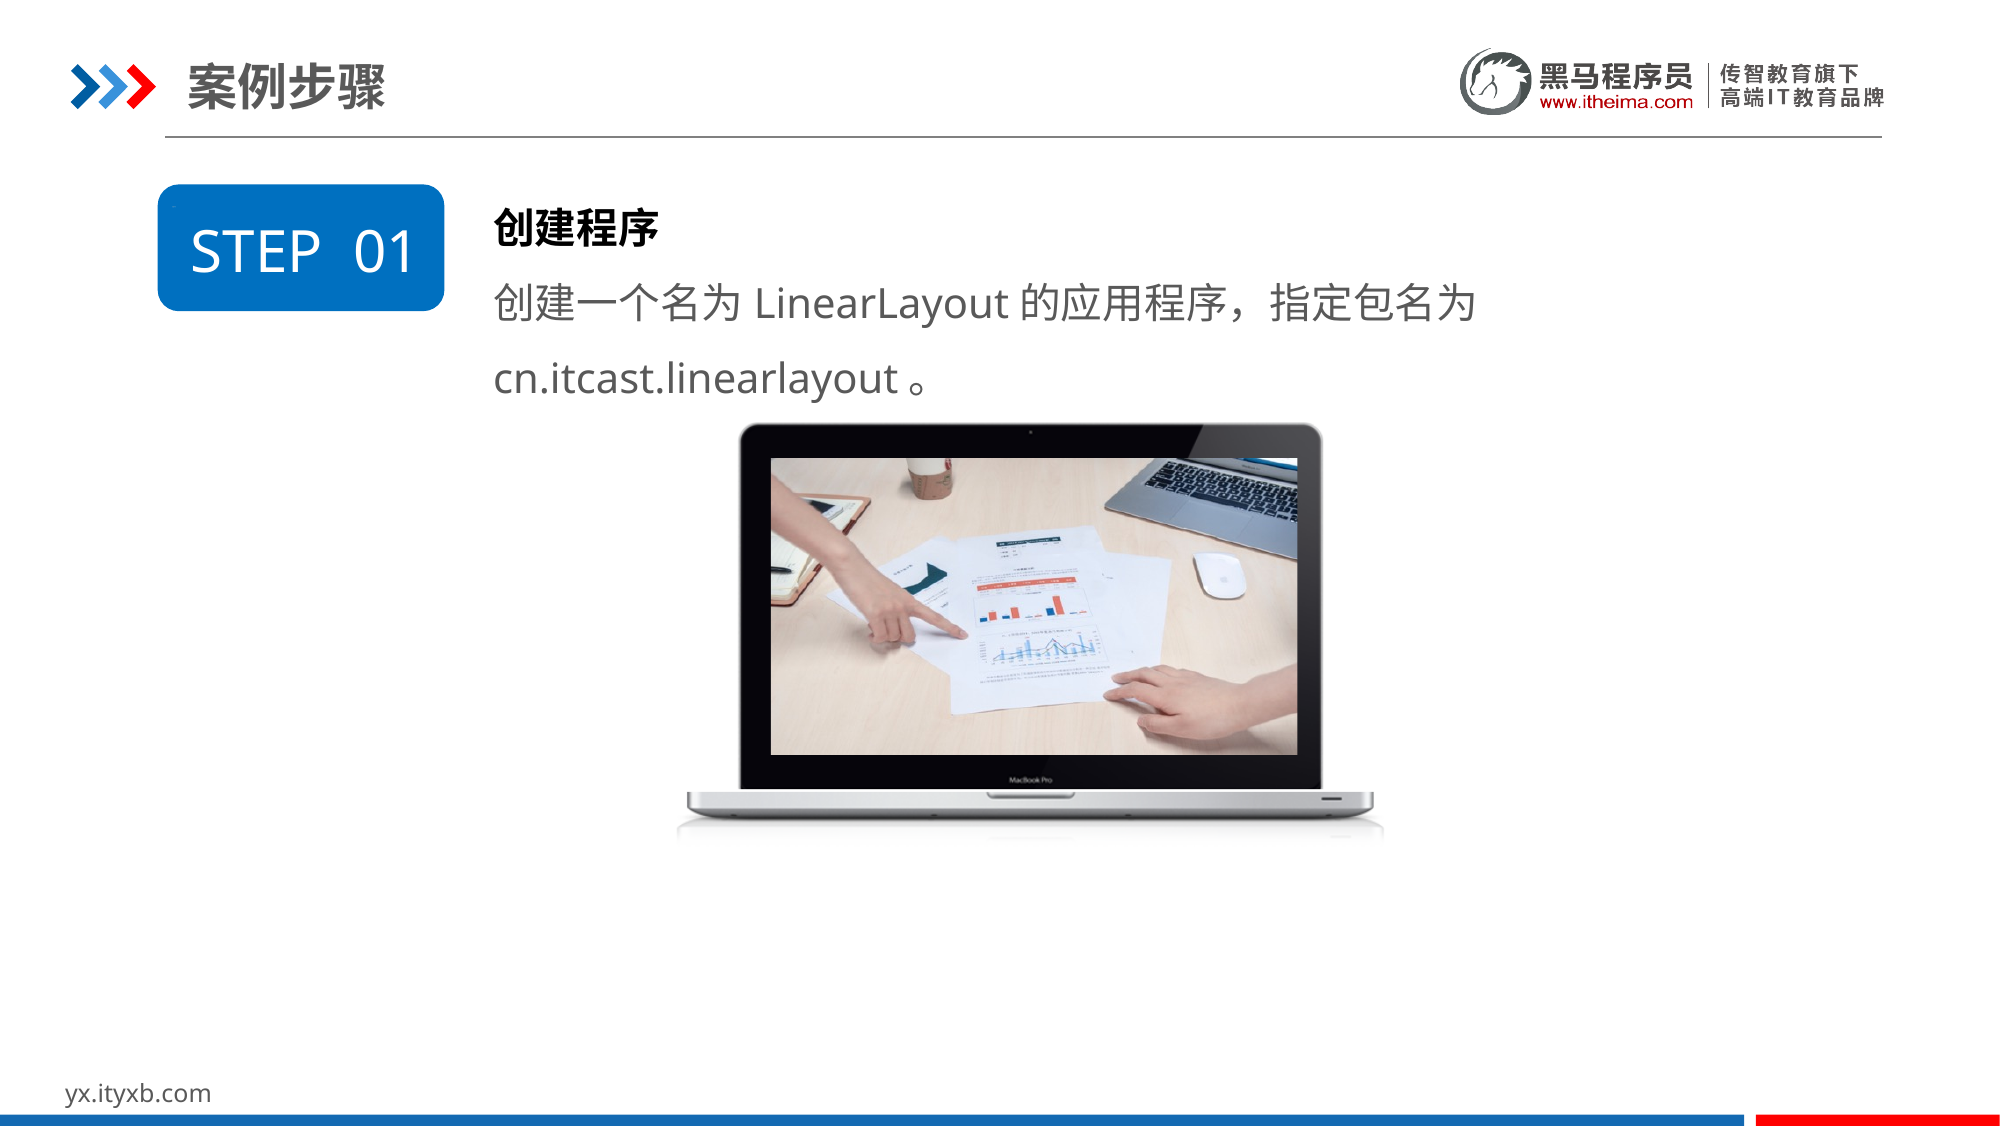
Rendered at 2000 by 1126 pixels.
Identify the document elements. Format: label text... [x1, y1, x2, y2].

text_box [155, 182, 447, 314]
text_box STEP 01 [172, 206, 439, 292]
picture [1460, 48, 1887, 115]
picture [657, 396, 1405, 847]
text_box 创建程序 创建一个名为LinearLayout的应用程序，指定包名为cn.itcast.linearlayout。 [478, 169, 1922, 409]
text_box 案例步骤 [187, 43, 827, 127]
